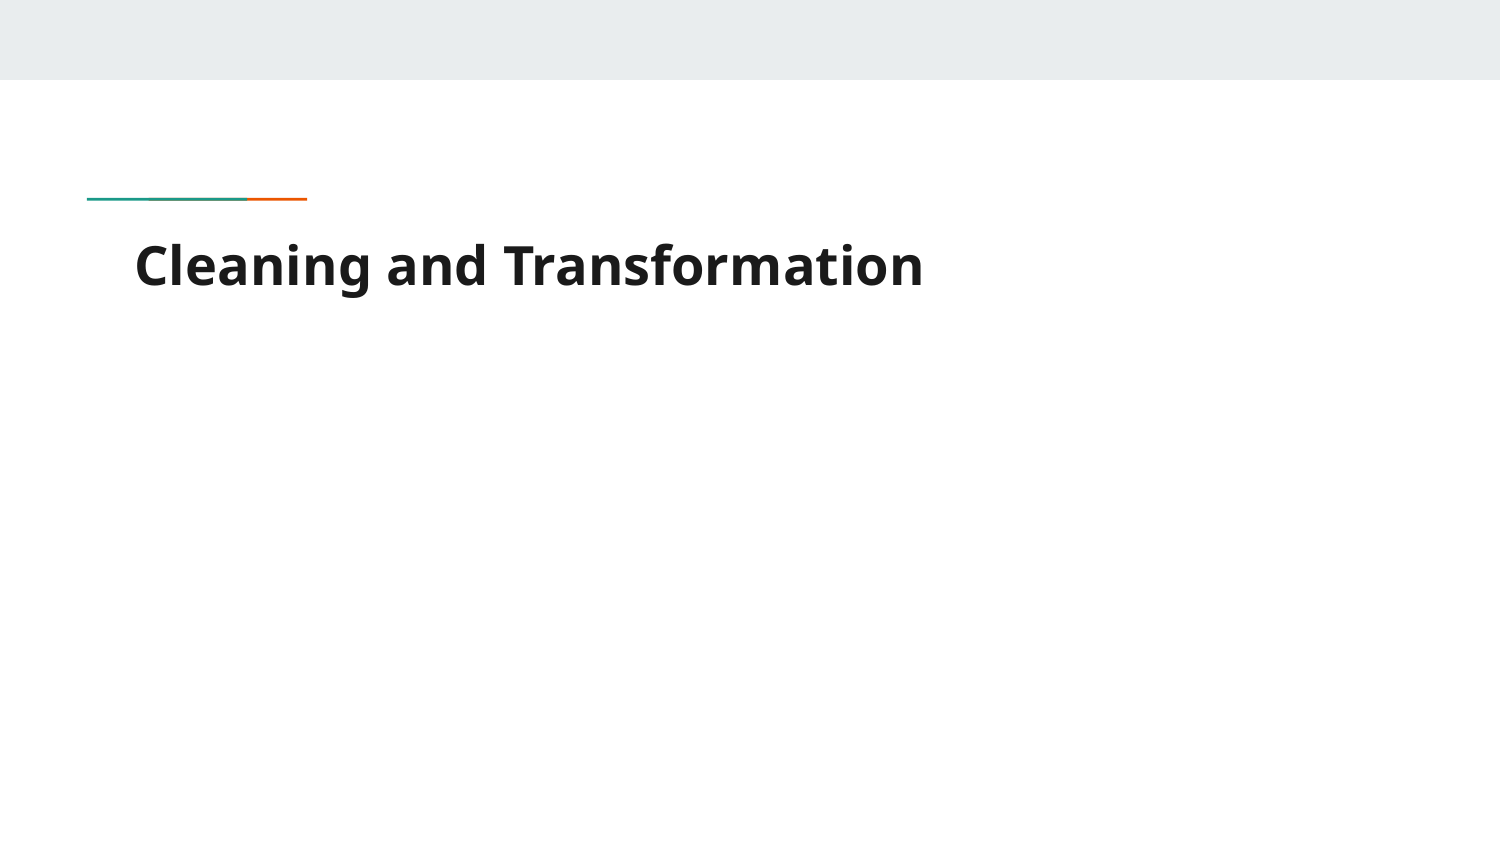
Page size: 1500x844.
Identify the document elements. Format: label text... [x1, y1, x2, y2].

title Cleaning and Transformation [119, 216, 1381, 305]
